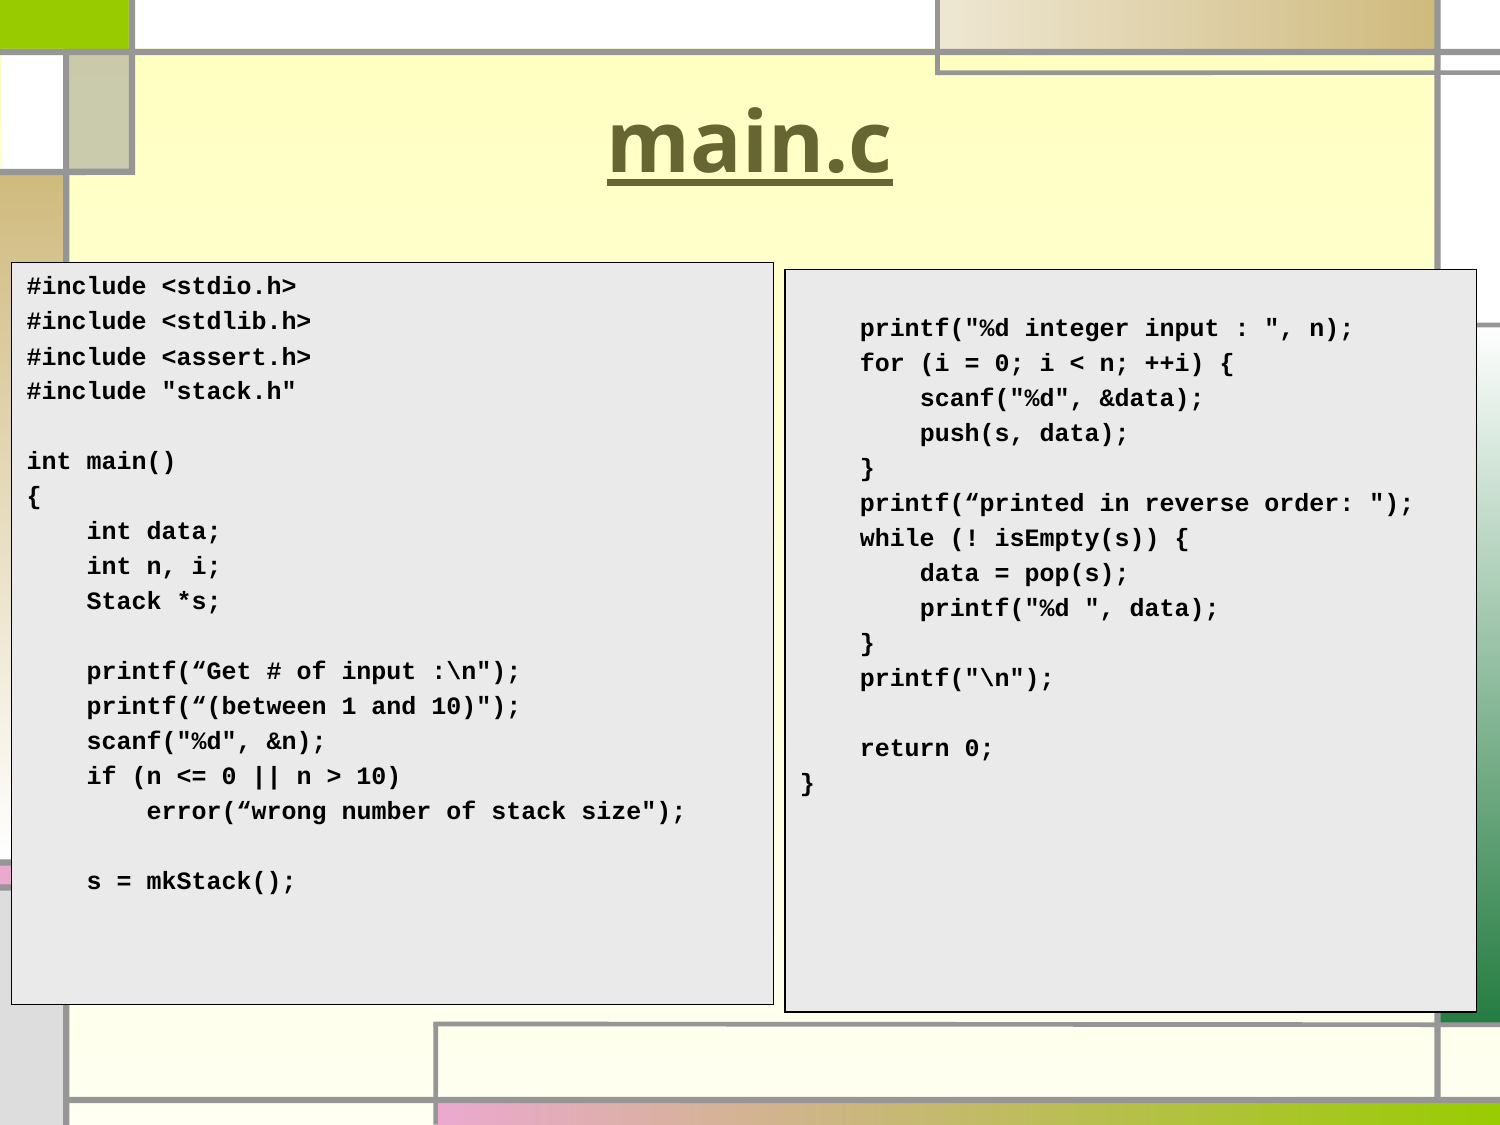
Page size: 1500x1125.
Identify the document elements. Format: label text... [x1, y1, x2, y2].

text_box printf("%d integer input : ", n); for (i = 0; i < n; ++i) { scanf("%d", &data); push(s, data); } printf(“printed in reverse order: "); while (! isEmpty(s)) { data = pop(s); printf("%d ", data); } printf("\n"); return 0; } [785, 269, 1477, 1012]
list #include <stdio.h> #include <stdlib.h> #include <assert.h> #include "stack.h" int main() { int data; int n, i; Stack *s; printf(“Get # of input :\n"); printf(“(between 1 and 10)"); scanf("%d", &n); if (n <= 0 || n > 10) error(“wrong number of stack size"); s = mkStack(); [11, 262, 774, 1005]
title main.c [75, 45, 1425, 233]
